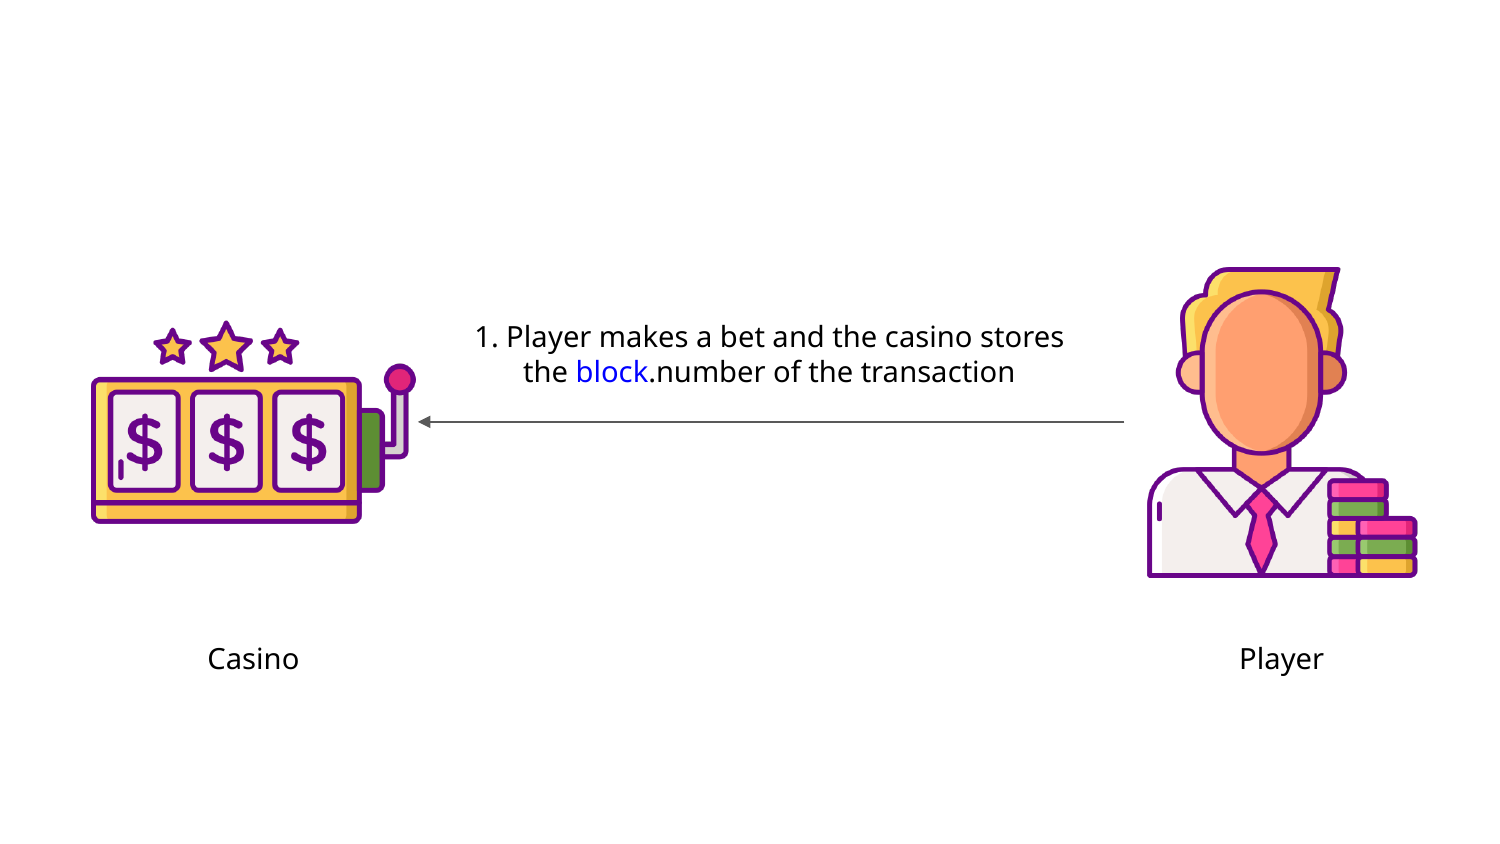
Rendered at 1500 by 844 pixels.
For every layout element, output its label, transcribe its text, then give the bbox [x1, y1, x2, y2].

text_box 1. Player makes a bet and the casino stores the block.number of the transaction [456, 301, 1083, 406]
picture [1124, 264, 1440, 580]
text_box Player [1220, 624, 1344, 691]
picture [88, 257, 419, 587]
text_box Casino [191, 624, 316, 691]
